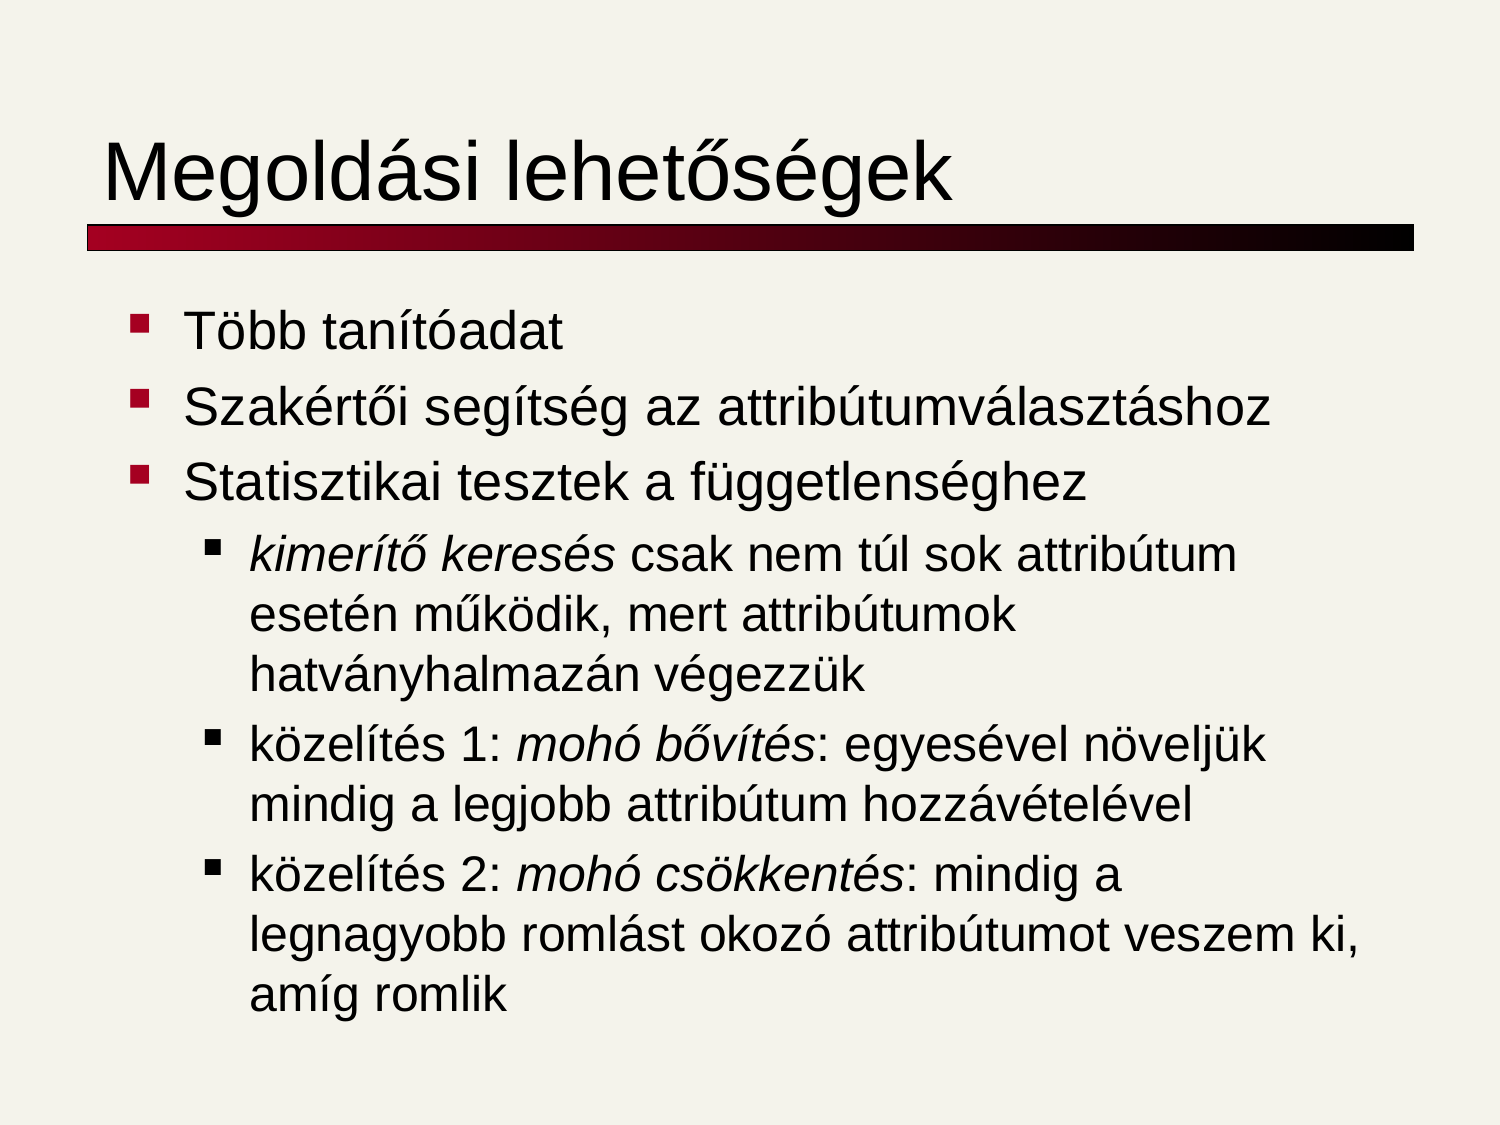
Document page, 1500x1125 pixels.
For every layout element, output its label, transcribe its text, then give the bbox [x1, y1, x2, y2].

title Megoldási lehetőségek [87, 62, 1413, 225]
list Több tanítóadat Szakértői segítség az attribútumválasztáshoz Statisztikai tesztek a függetlenséghez kimerítő keresés csak nem túl sok attribútum esetén működik, mert attribútumok hatványhalmazán végezzük közelítés 1: mohó bővítés: egyesével növeljük mindig a legjobb attribútum hozzávételével közelítés 2: mohó csökkentés: mindig a legnagyobb romlást okozó attribútumot veszem ki, amíg romlik [112, 287, 1388, 1088]
